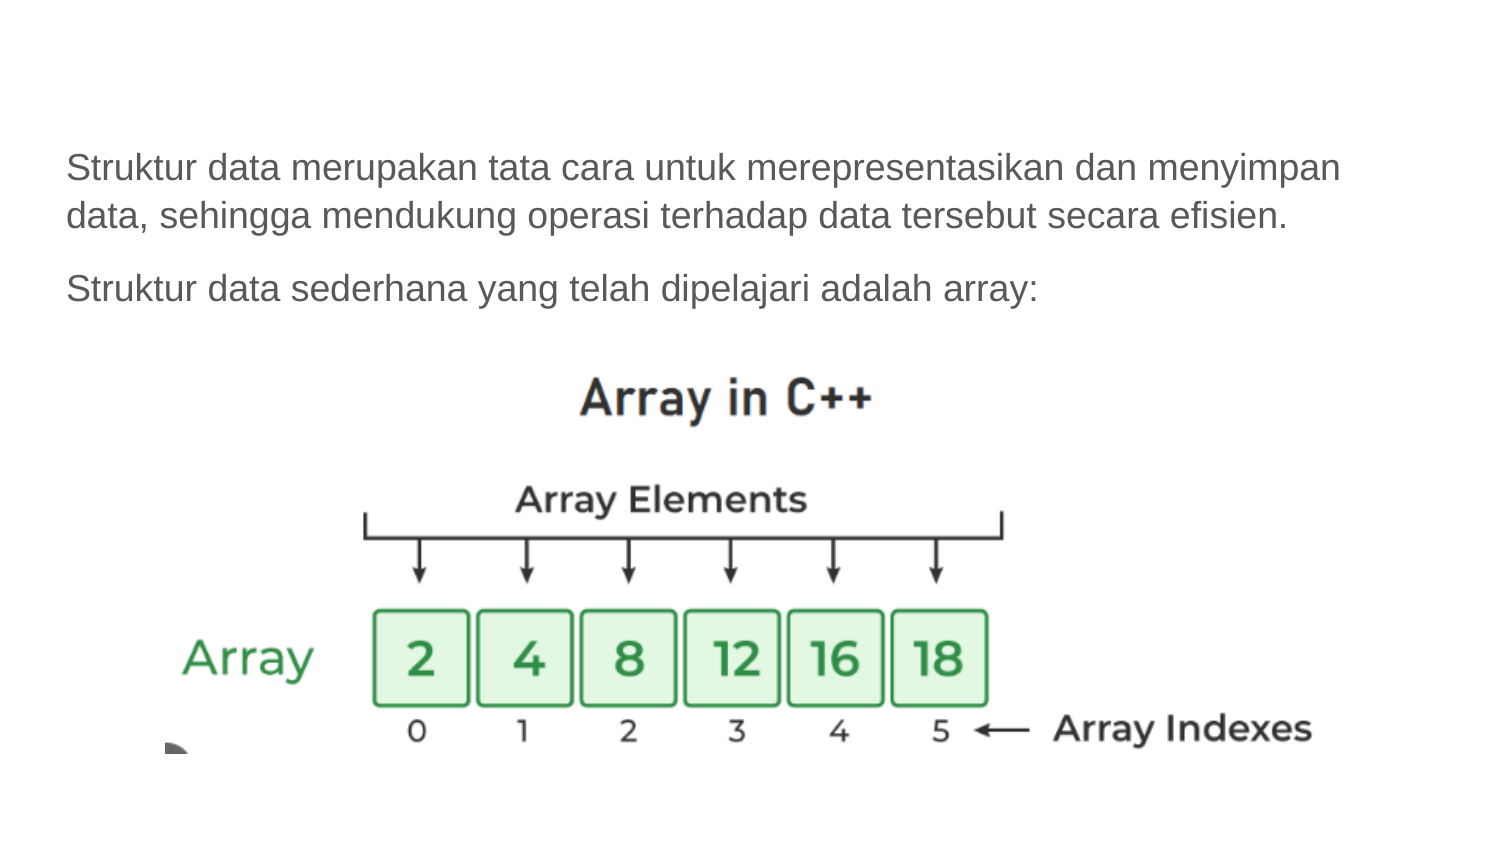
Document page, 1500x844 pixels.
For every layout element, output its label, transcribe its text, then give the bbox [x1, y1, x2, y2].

list Struktur data merupakan tata cara untuk merepresentasikan dan menyimpan data, sehingga mendukung operasi terhadap data tersebut secara efisien. Struktur data sederhana yang telah dipelajari adalah array: [51, 124, 1449, 686]
picture [165, 324, 1335, 754]
